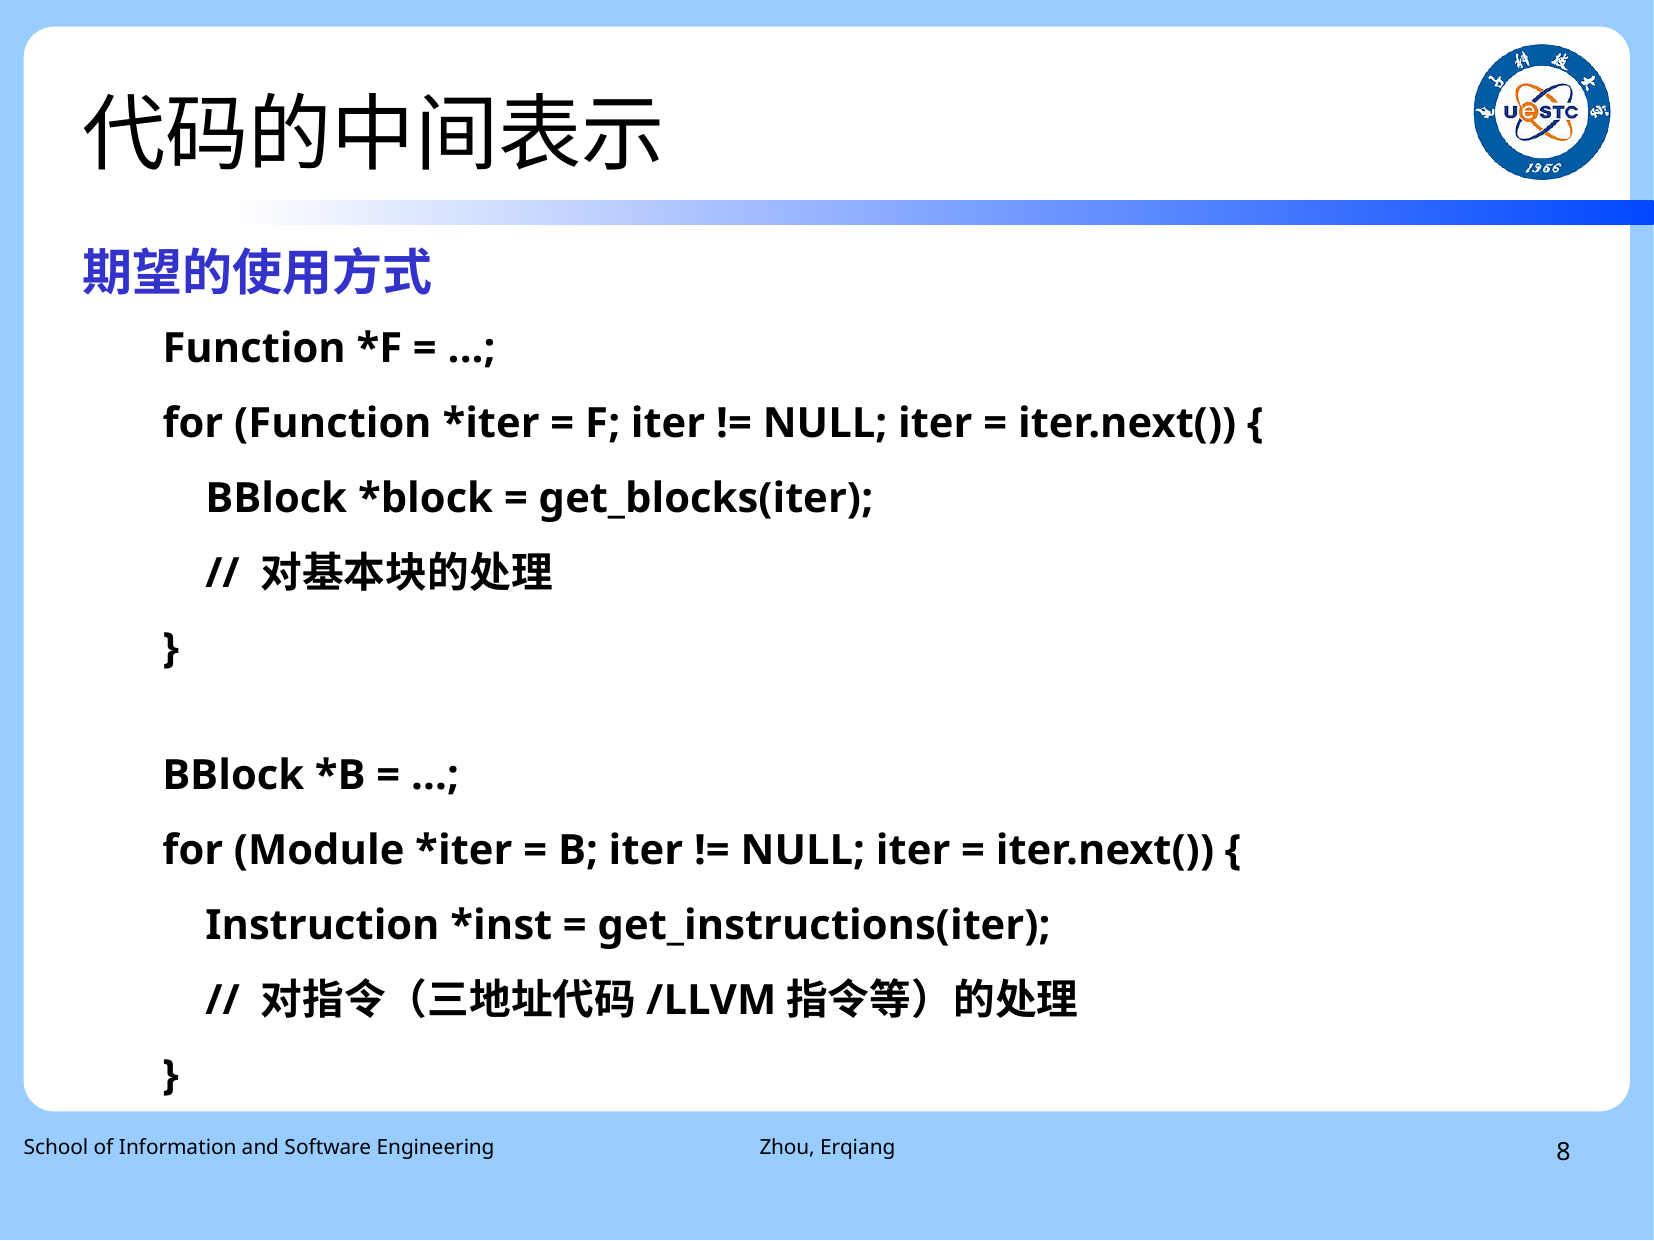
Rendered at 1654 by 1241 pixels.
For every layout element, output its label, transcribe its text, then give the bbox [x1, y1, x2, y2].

text_box Zhou, Erqiang [565, 1129, 1090, 1215]
picture [1464, 35, 1619, 189]
text_box 期望的使用方式 [82, 248, 1571, 1108]
text_box [1185, 1129, 1571, 1215]
title 代码的中间表示 [82, 49, 1370, 201]
text_box BBlock *B = ...; for (Module *iter = B; iter != NULL; iter = iter.next()) { Instruction *inst = get_instructions(iter); // 对指令（三地址代码/LLVM指令等）的处理 } [147, 715, 1567, 1106]
text_box Function *F = ...; for (Function *iter = F; iter != NULL; iter = iter.next()) { BBlock *block = get_blocks(iter); // 对基本块的处理 } [147, 288, 1494, 679]
text_box School of Information and Software Engineering [23, 1129, 532, 1215]
